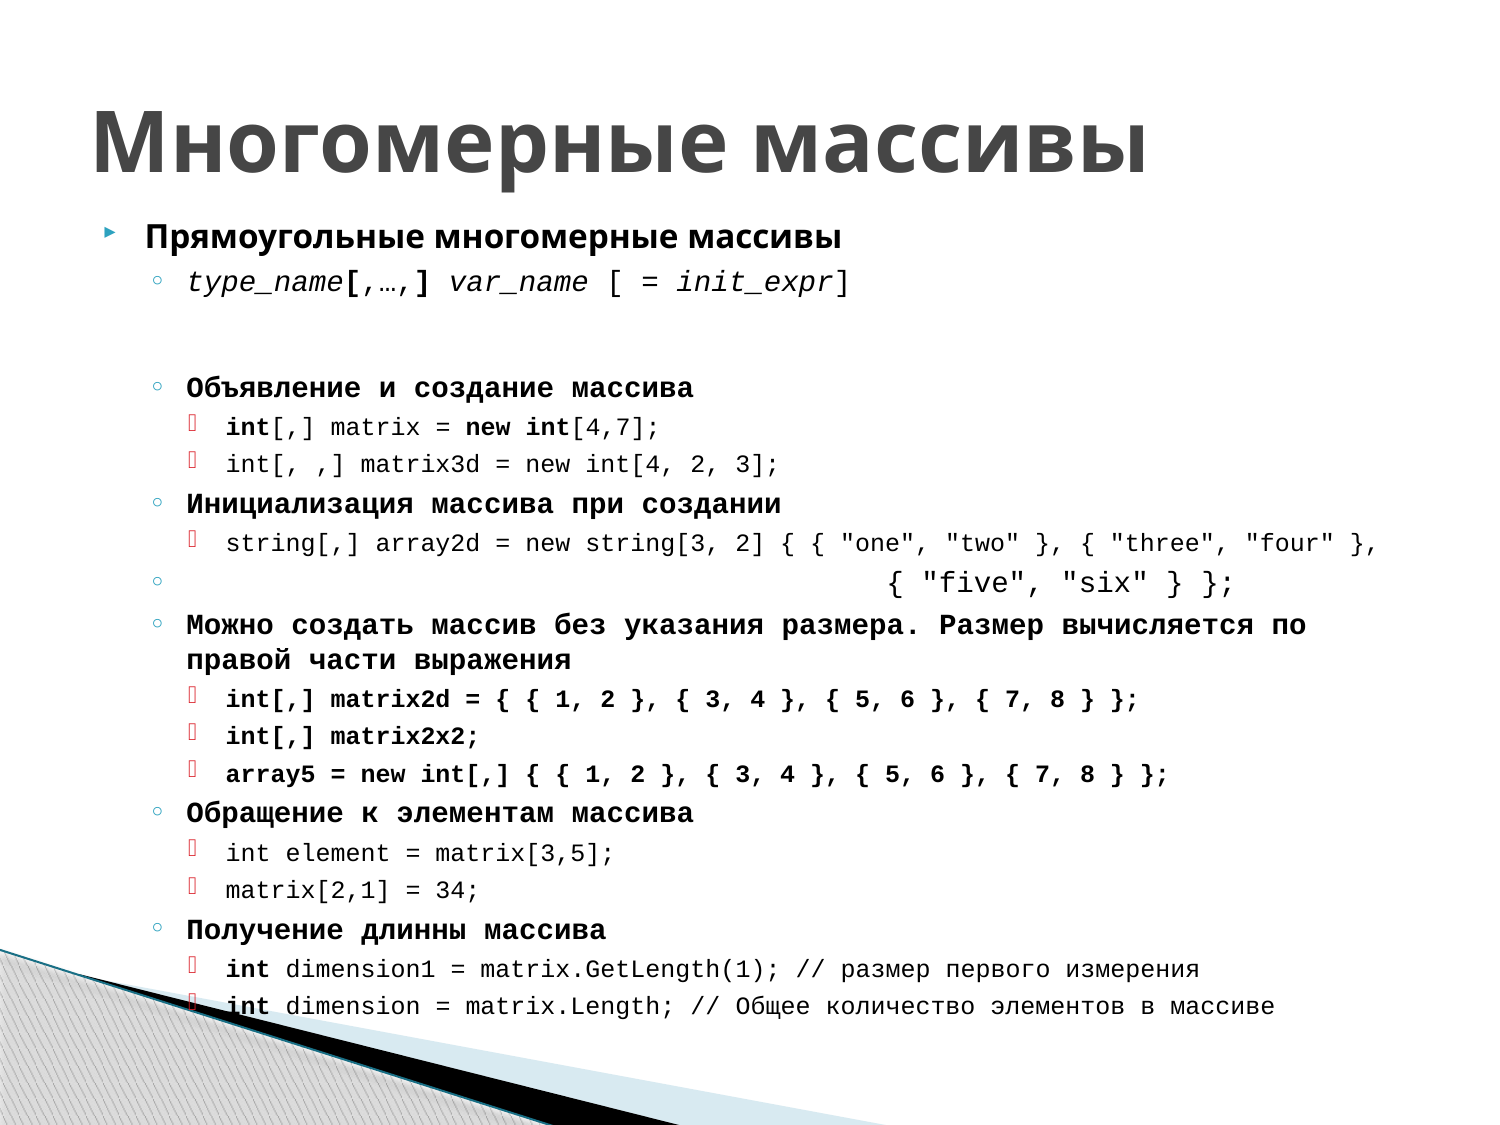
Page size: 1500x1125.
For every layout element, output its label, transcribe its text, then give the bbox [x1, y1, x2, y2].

list Прямоугольные многомерные массивы type_name[,…,] var_name [ = init_expr] Объявление и создание массива int[,] matrix = new int[4,7]; int[, ,] matrix3d = new int[4, 2, 3]; Инициализация массива при создании string[,] array2d = new string[3, 2] { { "one", "two" }, { "three", "four" }, { "five", "six" } }; Можно создать массив без указания размера. Размер вычисляется по правой части выражения int[,] matrix2d = { { 1, 2 }, { 3, 4 }, { 5, 6 }, { 7, 8 } }; int[,] matrix2x2; array5 = new int[,] { { 1, 2 }, { 3, 4 }, { 5, 6 }, { 7, 8 } }; Обращение к элементам массива int element = matrix[3,5]; matrix[2,1] = 34; Получение длинны массива int dimension1 = matrix.GetLength(1); // размер первого измерения int dimension = matrix.Length; // Общее количество элементов в массиве [69, 208, 1440, 1071]
title Многомерные массивы [74, 44, 1425, 208]
